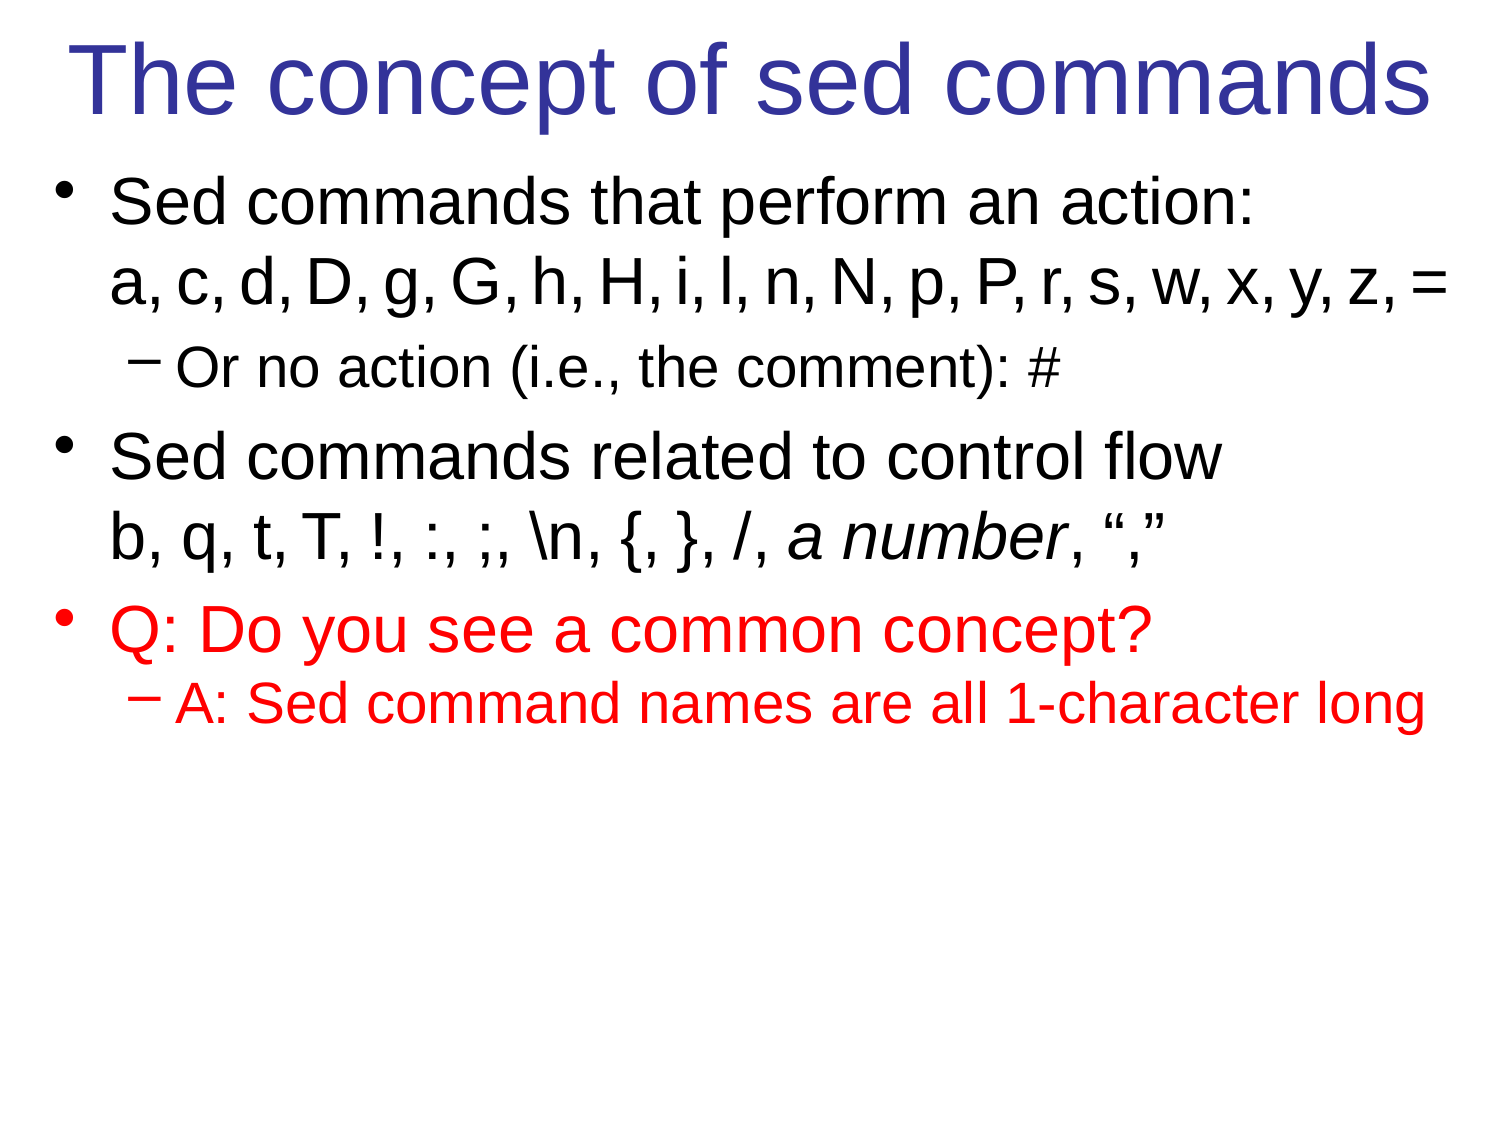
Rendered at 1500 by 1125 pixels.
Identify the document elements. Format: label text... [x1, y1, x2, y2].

list Sed commands that perform an action: a, c, d, D, g, G, h, H, i, l, n, N, p, P, r, s, w, x, y, z, = Or no action (i.e., the comment): # Sed commands related to control flow b, q, t, T, !, :, ;, \n, {, }, /, a number, “,” Q: Do you see a common concept? A: Sed command names are all 1-character long [38, 149, 1476, 1125]
title The concept of sed commands [37, 0, 1463, 151]
